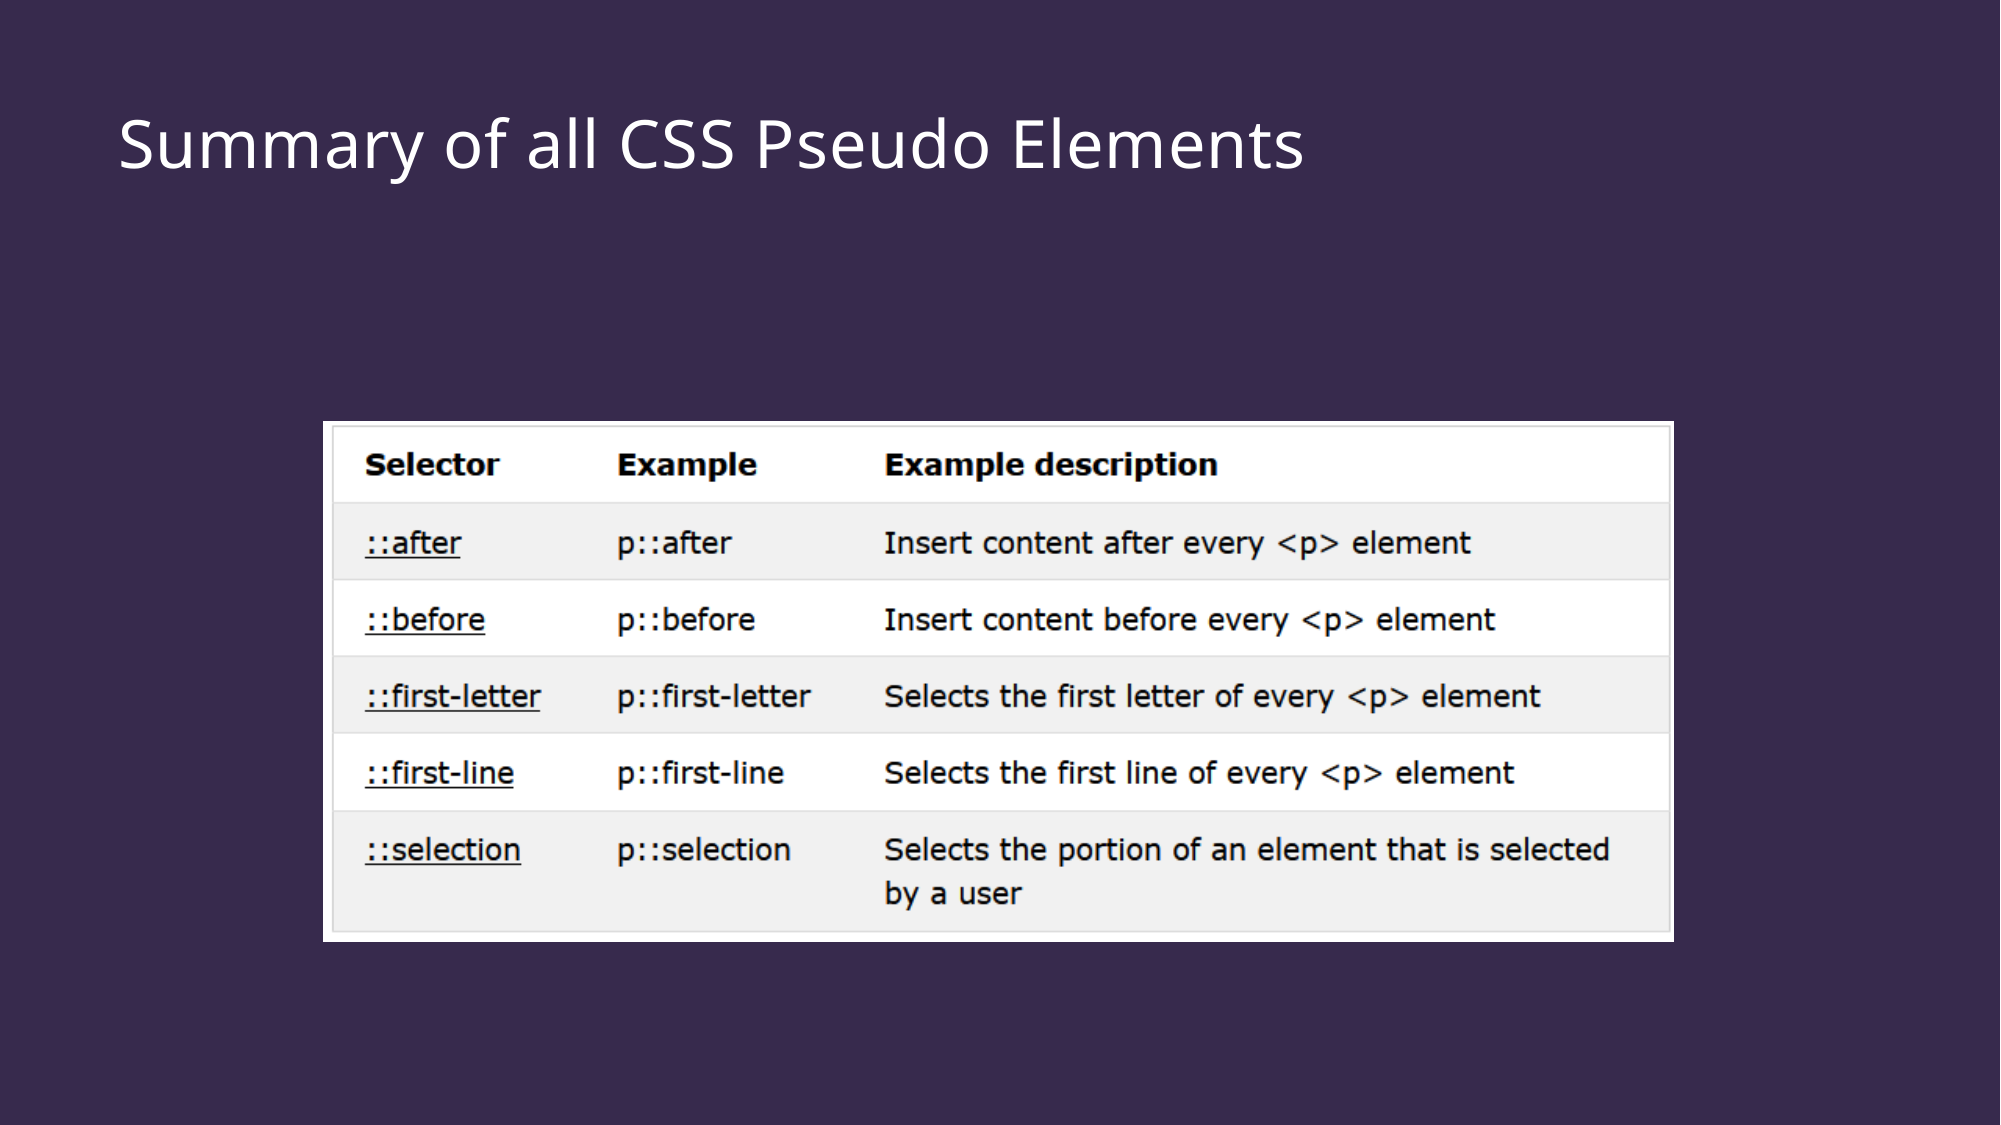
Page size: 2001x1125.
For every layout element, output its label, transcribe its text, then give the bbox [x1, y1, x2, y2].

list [323, 421, 1674, 942]
title Summary of all CSS Pseudo Elements [118, 101, 1878, 344]
